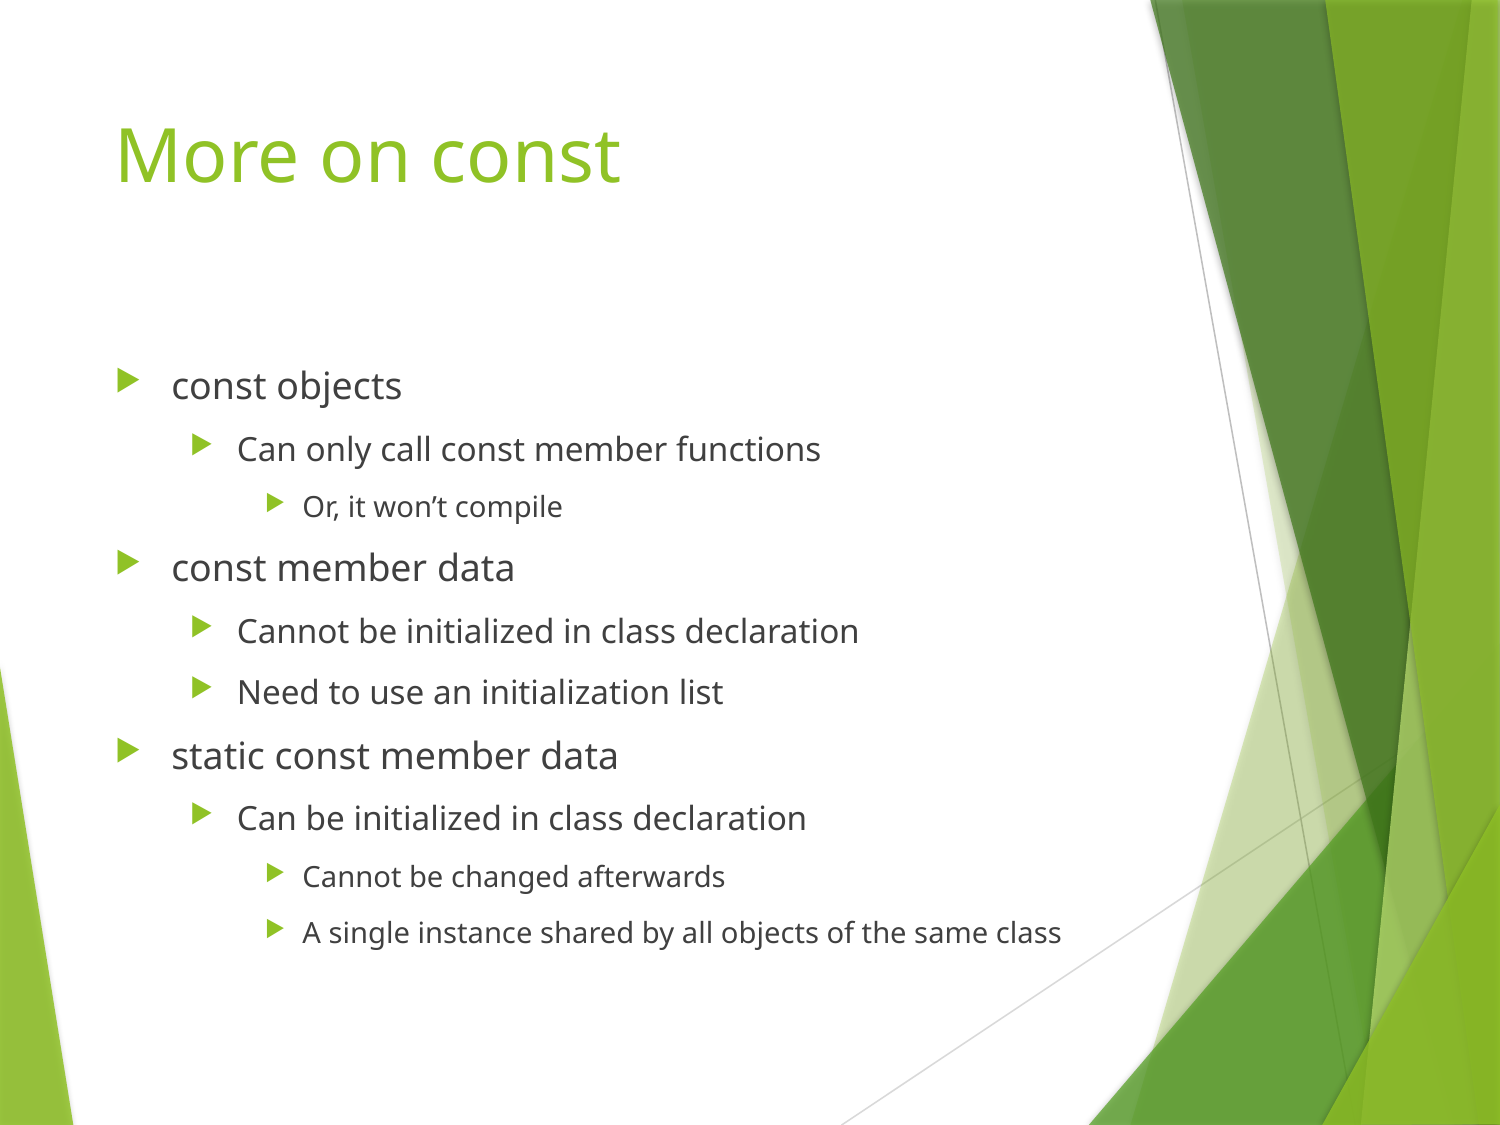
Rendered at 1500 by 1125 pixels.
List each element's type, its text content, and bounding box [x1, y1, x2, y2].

title More on const [99, 99, 1142, 317]
list const objects Can only call const member functions Or, it won’t compile const member data Cannot be initialized in class declaration Need to use an initialization list static const member data Can be initialized in class declaration Cannot be changed afterwards A single instance shared by all objects of the same class [99, 354, 1142, 992]
